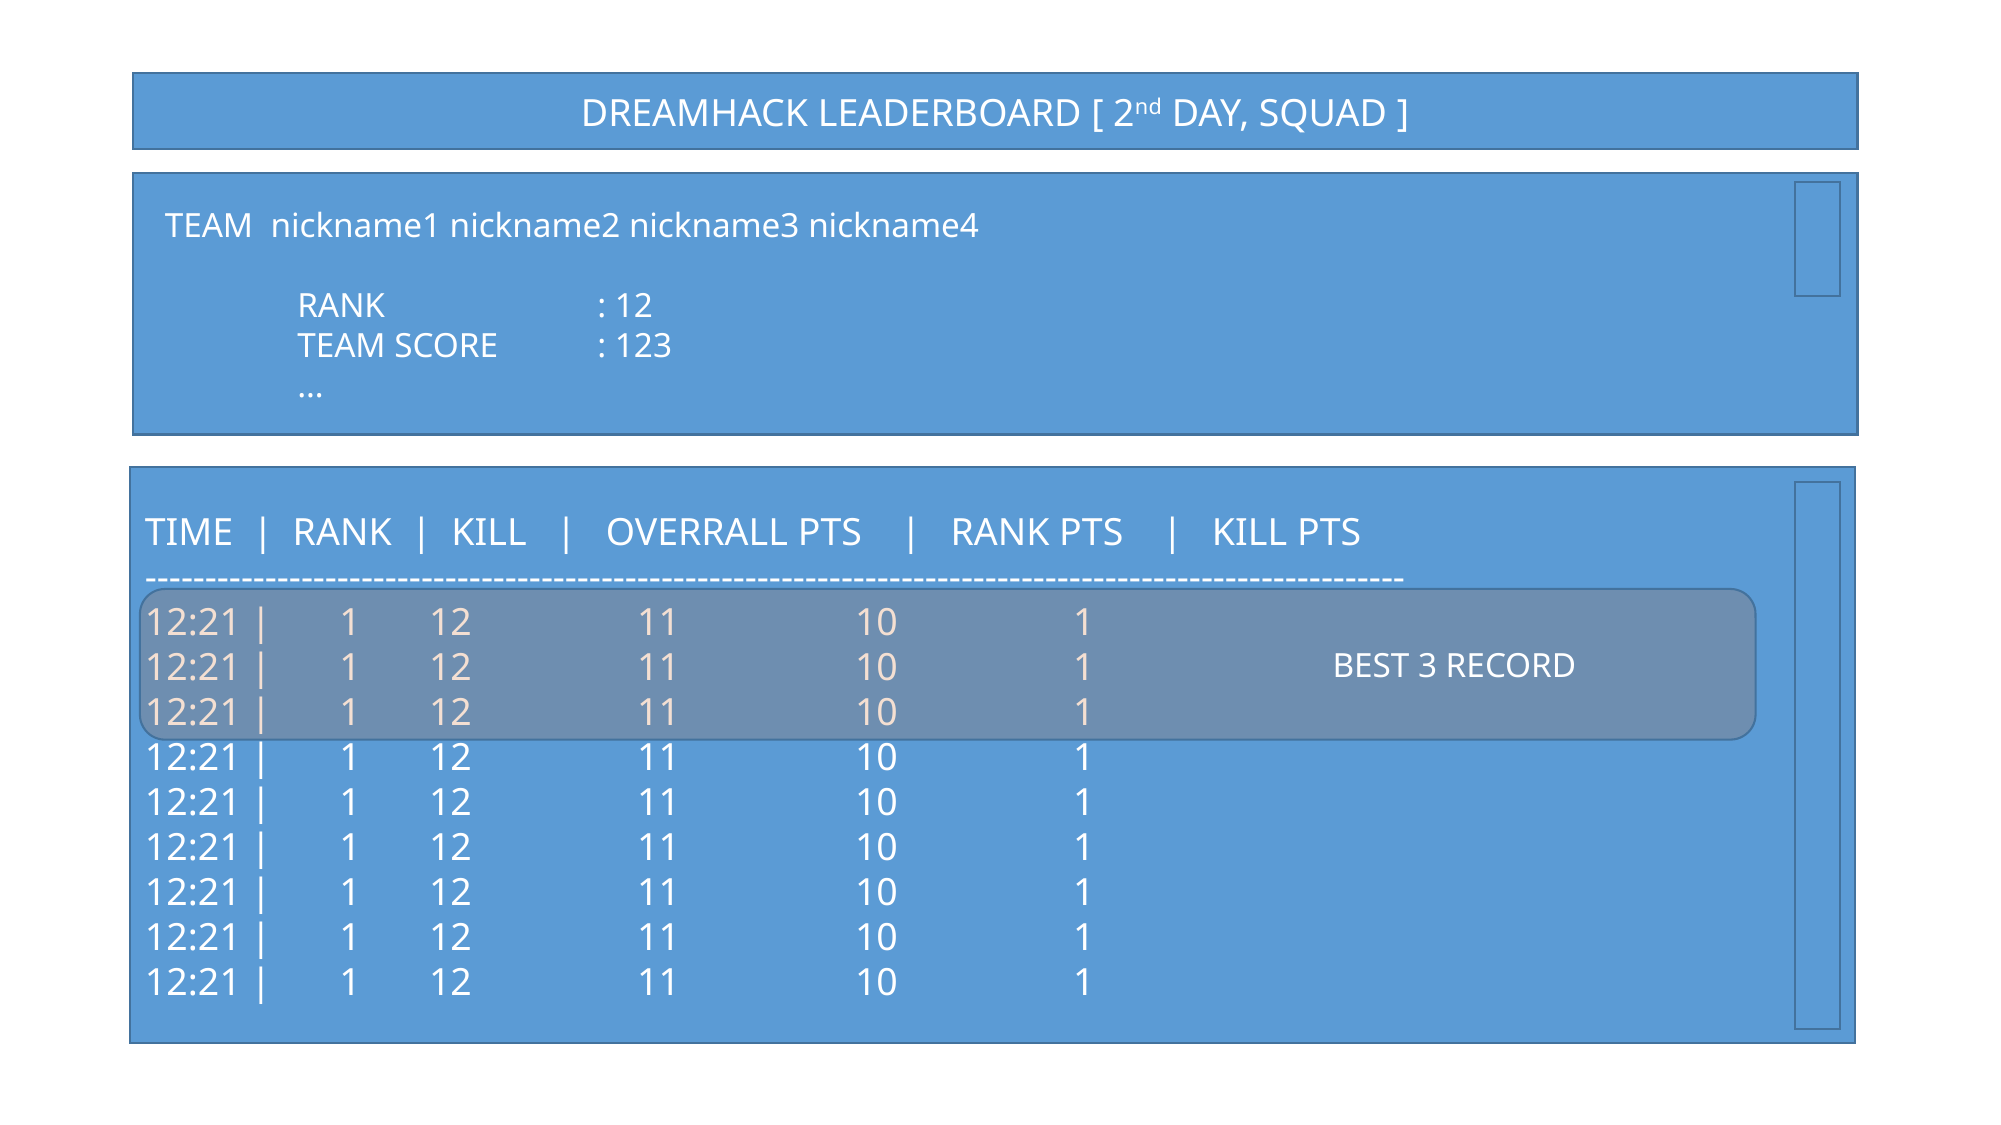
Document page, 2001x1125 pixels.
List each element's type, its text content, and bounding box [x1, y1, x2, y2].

text_box TEAM nickname1 nickname2 nickname3 nickname4 RANK : 12 TEAM SCORE : 123 … [132, 172, 1859, 436]
text_box [1794, 481, 1841, 1030]
text_box BEST 3 RECORD [138, 587, 1757, 741]
text_box [1794, 181, 1841, 297]
text_box TIME | RANK | KILL | OVERRALL PTS | RANK PTS | KILL PTS --------------------------------------------------------------------------------------------------------- 12:21 | 1 12 11 10 1 12:21 | 1 12 11 10 1 12:21 | 1 12 11 10 1 12:21 | 1 12 11 10 1 12:21 | 1 12 11 10 1 12:21 | 1 12 11 10 1 12:21 | 1 12 11 10 1 12:21 | 1 12 11 10 1 12:21 | 1 12 11 10 1 [129, 466, 1856, 1044]
text_box DREAMHACK LEADERBOARD [ 2nd DAY, SQUAD ] [132, 72, 1859, 150]
